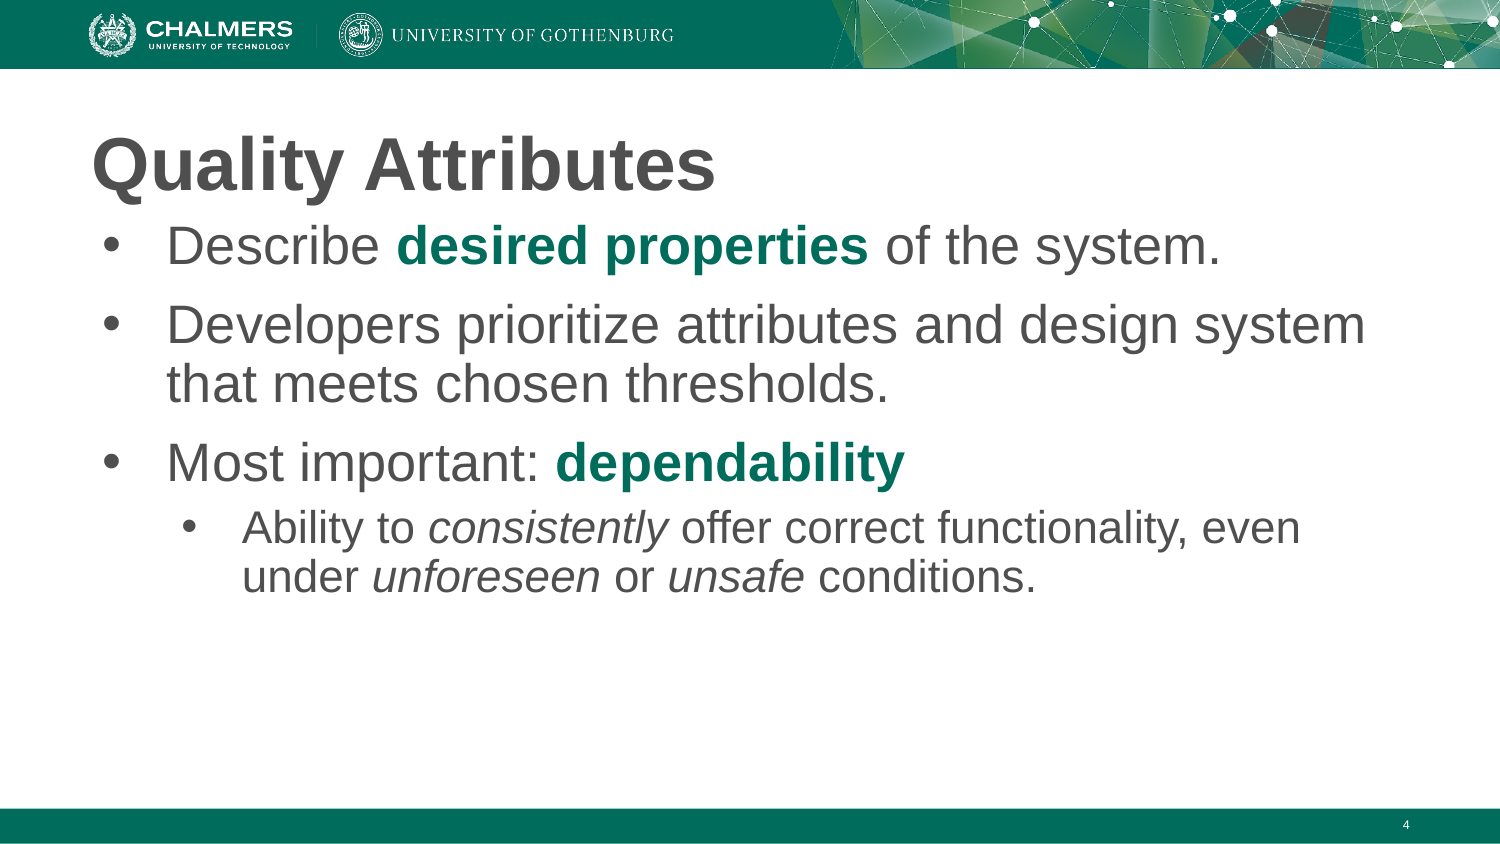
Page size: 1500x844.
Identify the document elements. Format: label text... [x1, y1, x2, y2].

title Quality Attributes [76, 100, 1425, 210]
picture [759, 0, 1500, 68]
picture [64, 0, 696, 85]
list Describe desired properties of the system. Developers prioritize attributes and design system that meets chosen thresholds. Most important: dependability Ability to consistently offer correct functionality, even under unforeseen or unsafe conditions. [76, 210, 1425, 782]
slide_number ‹#› [1074, 809, 1425, 844]
